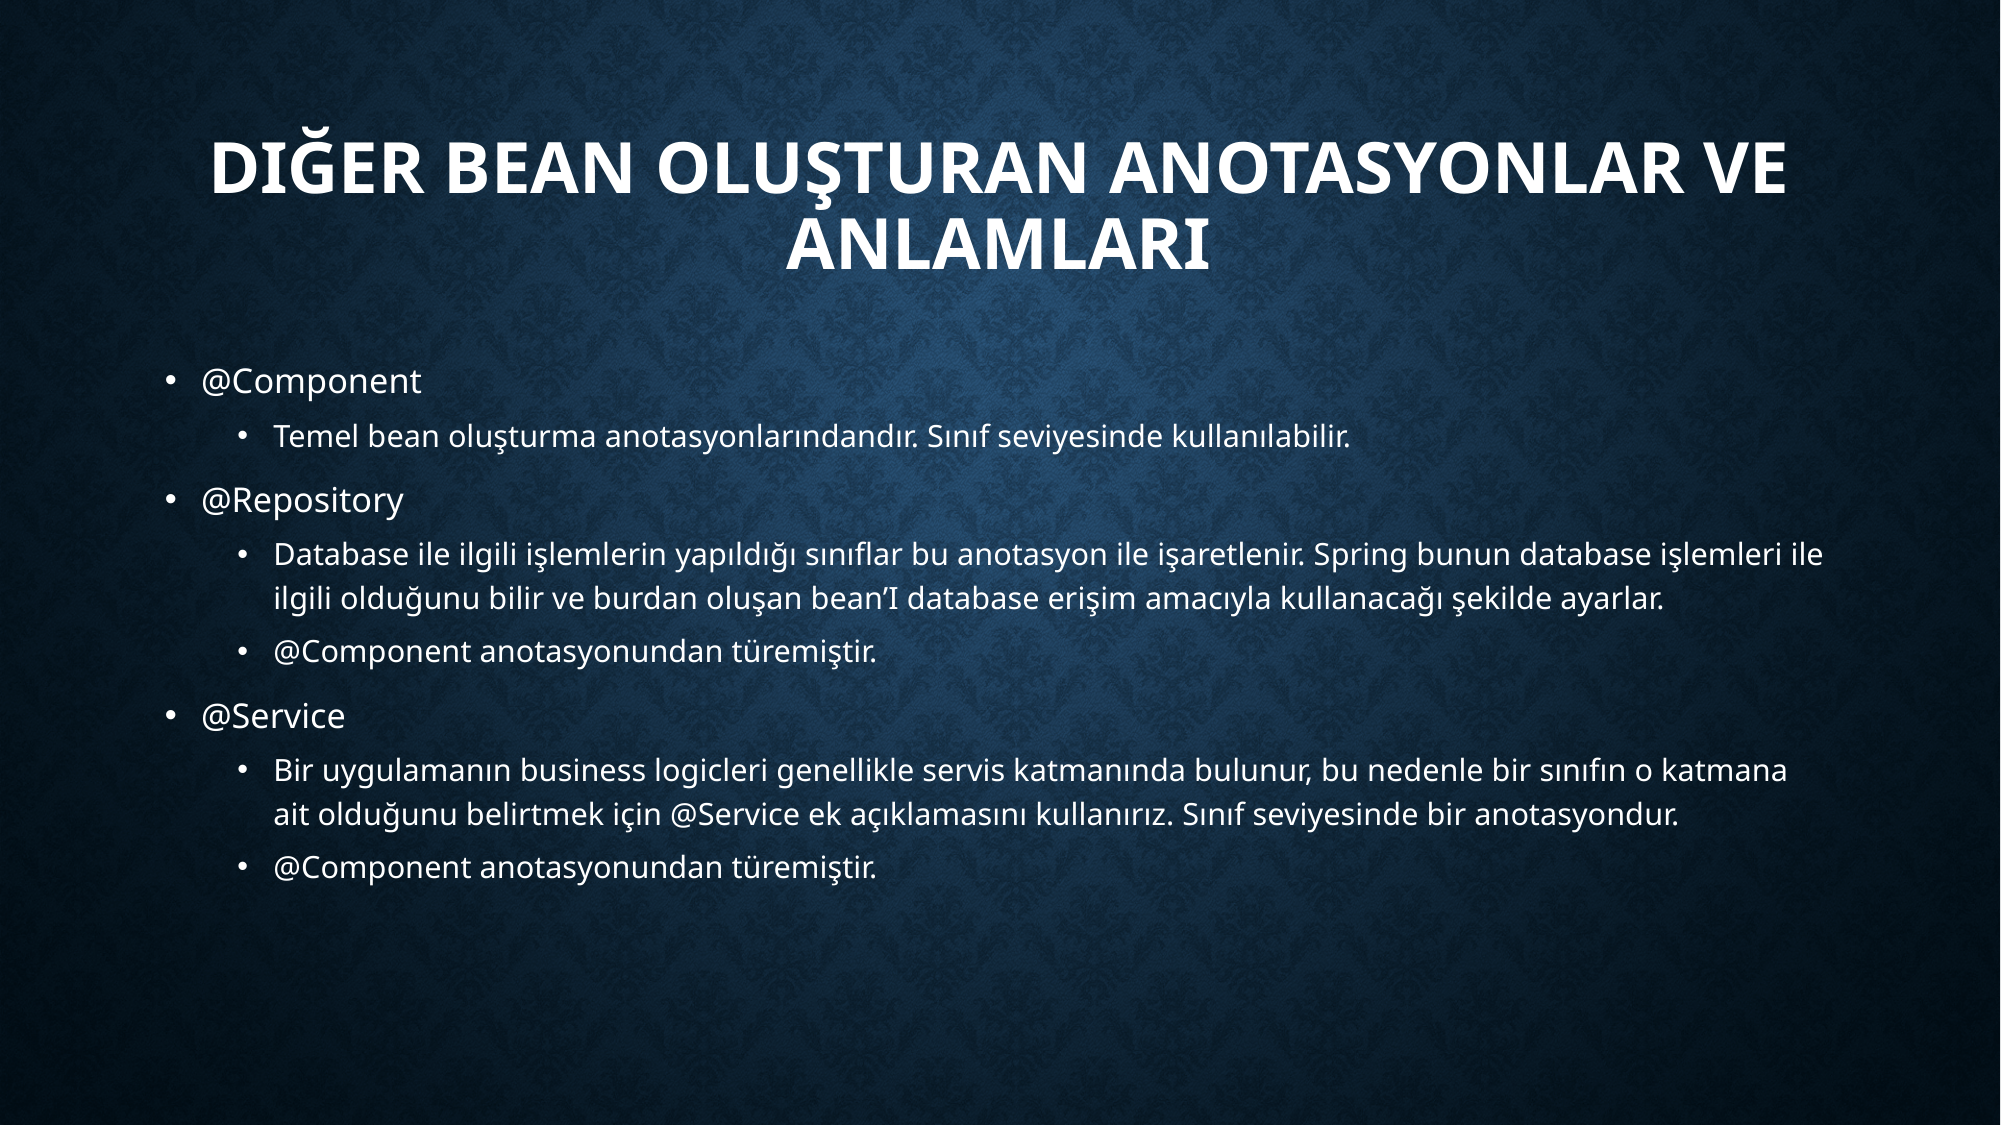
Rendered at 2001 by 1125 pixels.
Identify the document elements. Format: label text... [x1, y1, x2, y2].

list @Component Temel bean oluşturma anotasyonlarındandır. Sınıf seviyesinde kullanılabilir. @Repository Database ile ilgili işlemlerin yapıldığı sınıflar bu anotasyon ile işaretlenir. Spring bunun database işlemleri ile ilgili olduğunu bilir ve burdan oluşan bean’I database erişim amacıyla kullanacağı şekilde ayarlar. @Component anotasyonundan türemiştir. @Service Bir uygulamanın business logicleri genellikle servis katmanında bulunur, bu nedenle bir sınıfın o katmana ait olduğunu belirtmek için @Service ek açıklamasını kullanırız. Sınıf seviyesinde bir anotasyondur. @Component anotasyonundan türemiştir. [149, 343, 1849, 950]
title Diğer Bean Oluşturan Anotasyonlar ve Anlamları [149, 99, 1849, 318]
